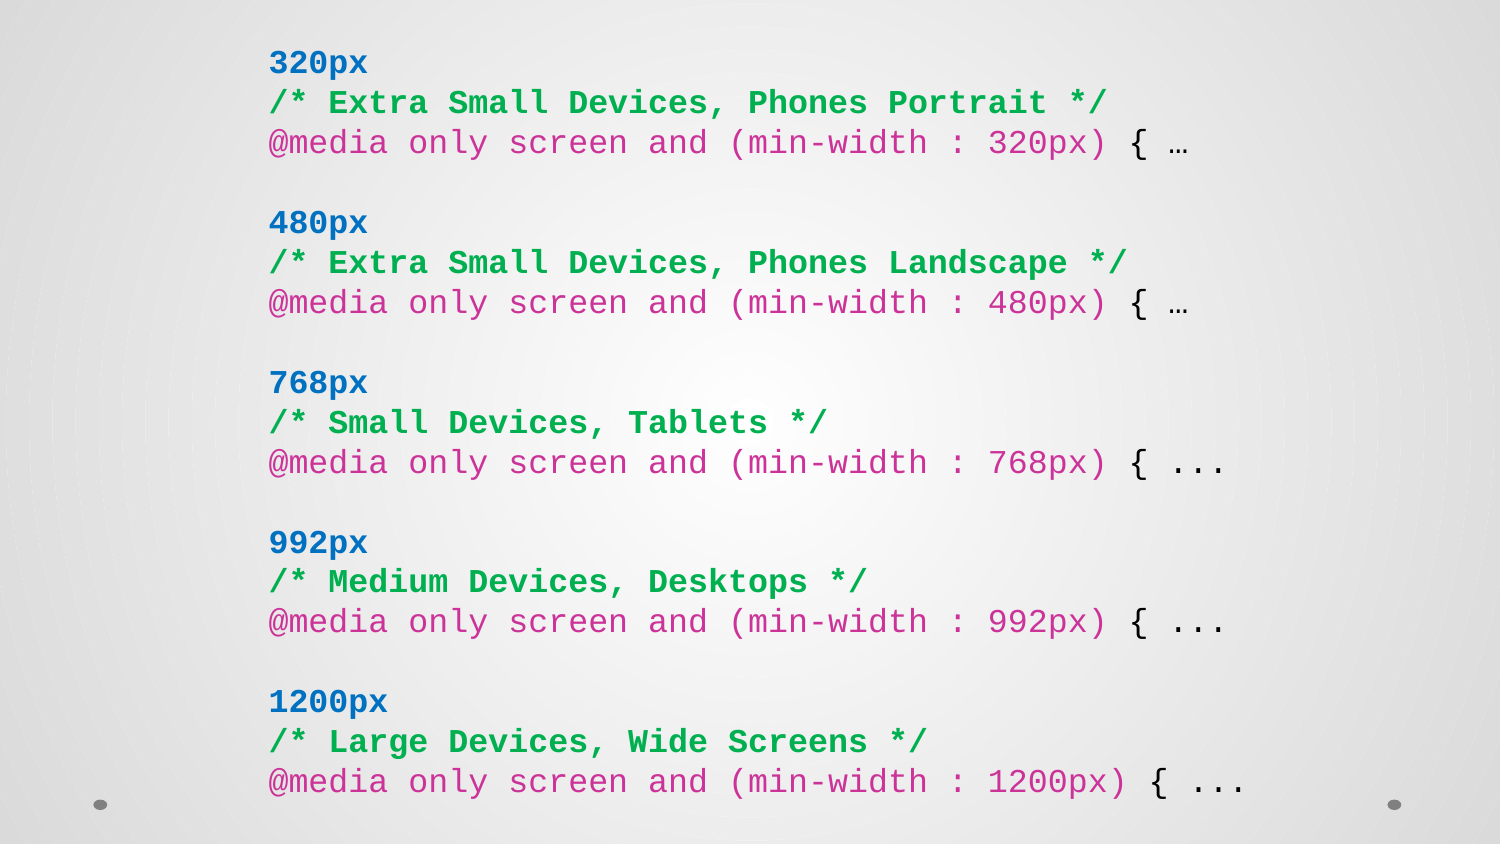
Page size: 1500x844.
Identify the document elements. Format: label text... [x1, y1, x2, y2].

text_box 320px /* Extra Small Devices, Phones Portrait */ @media only screen and (min-width : 320px) { … 480px /* Extra Small Devices, Phones Landscape */ @media only screen and (min-width : 480px) { … 768px /* Small Devices, Tablets */ @media only screen and (min-width : 768px) { ... 992px /* Medium Devices, Desktops */ @media only screen and (min-width : 992px) { ... 1200px /* Large Devices, Wide Screens */ @media only screen and (min-width : 1200px) { ... [253, 25, 1282, 844]
